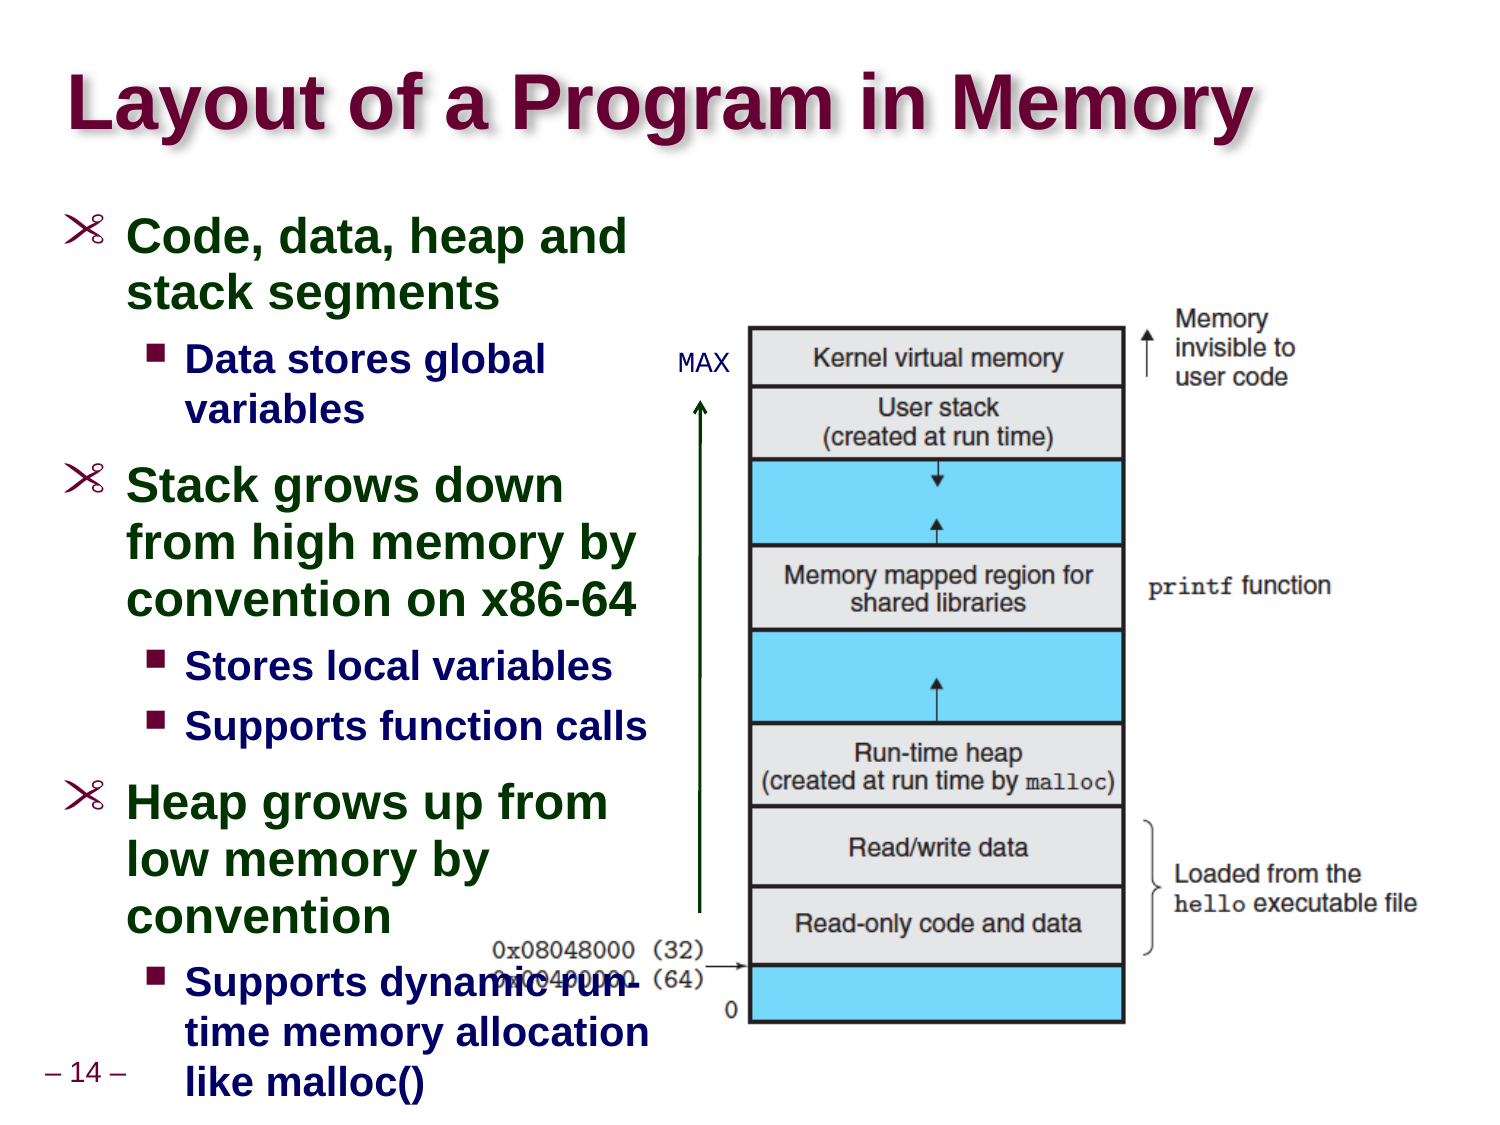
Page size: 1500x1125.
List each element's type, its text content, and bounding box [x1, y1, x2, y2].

picture [474, 262, 1439, 1053]
title Layout of a Program in Memory [66, 40, 1497, 169]
list Code, data, heap and stack segments Data stores global variables Stack grows down from high memory by convention on x86-64 Stores local variables Supports function calls Heap grows up from low memory by convention Supports dynamic run-time memory allocation like malloc() [47, 199, 701, 1058]
